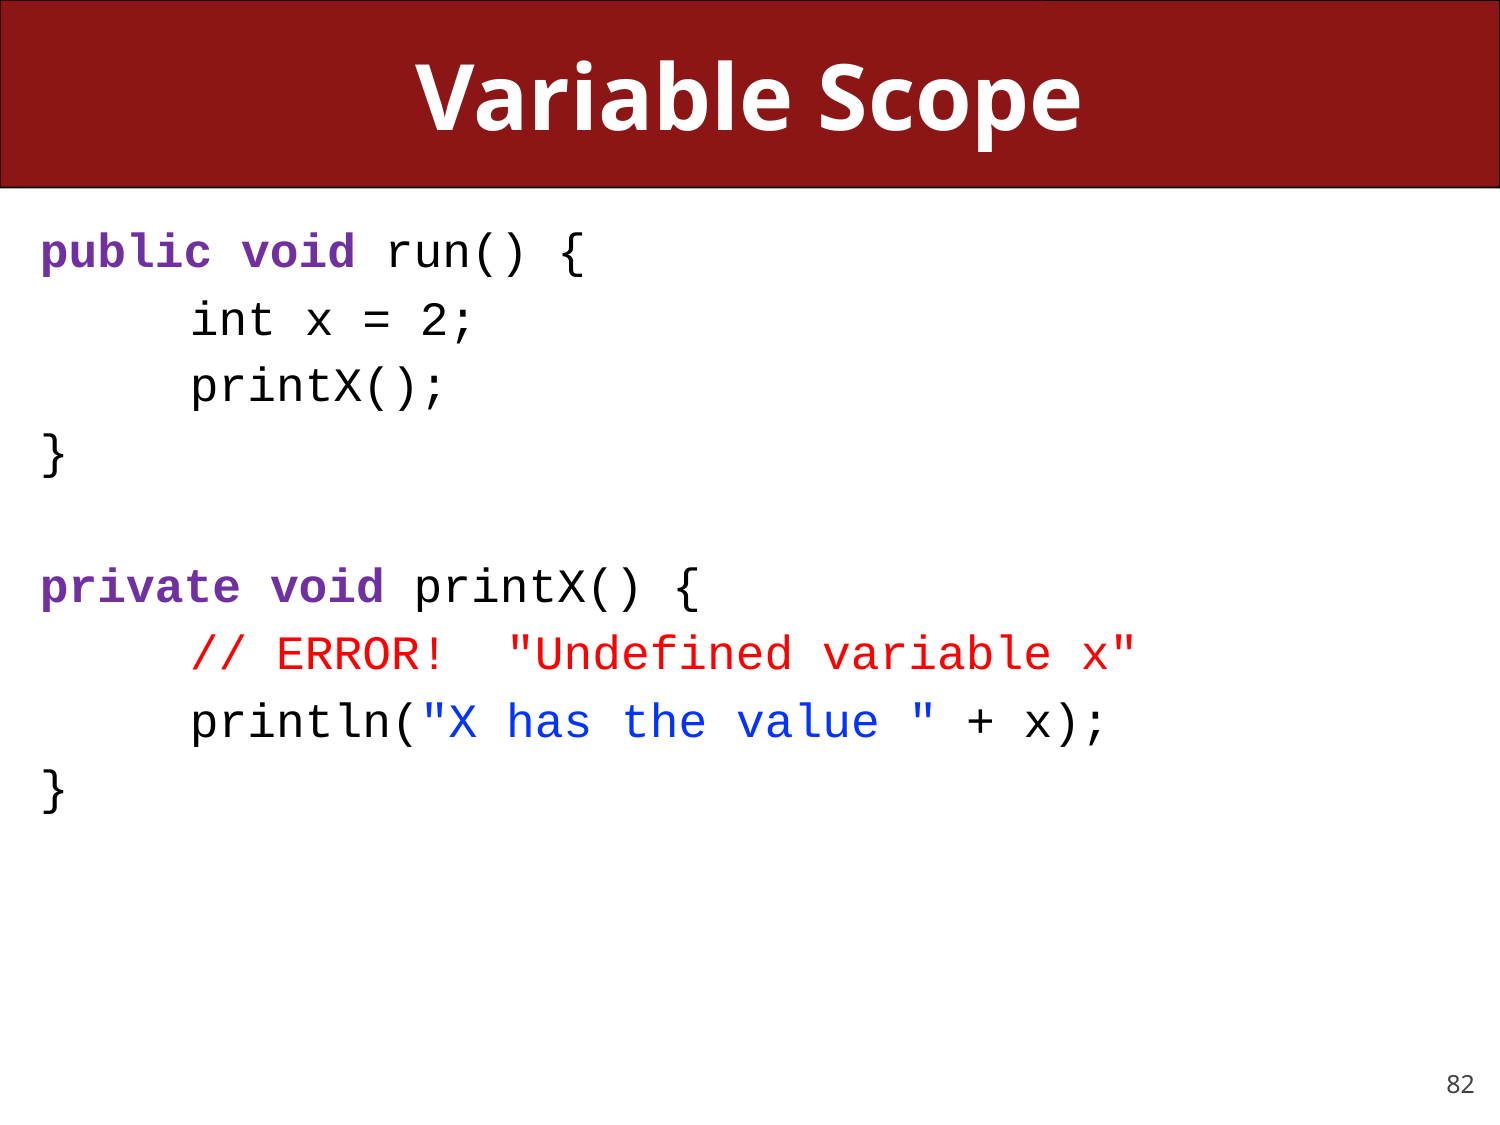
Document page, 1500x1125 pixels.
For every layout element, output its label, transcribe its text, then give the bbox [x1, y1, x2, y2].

list public void run() { int x = 2; printX(); } private void printX() { // ERROR! "Undefined variable x" println("X has the value " + x); } [24, 212, 1475, 1063]
title Variable Scope [75, 0, 1425, 188]
